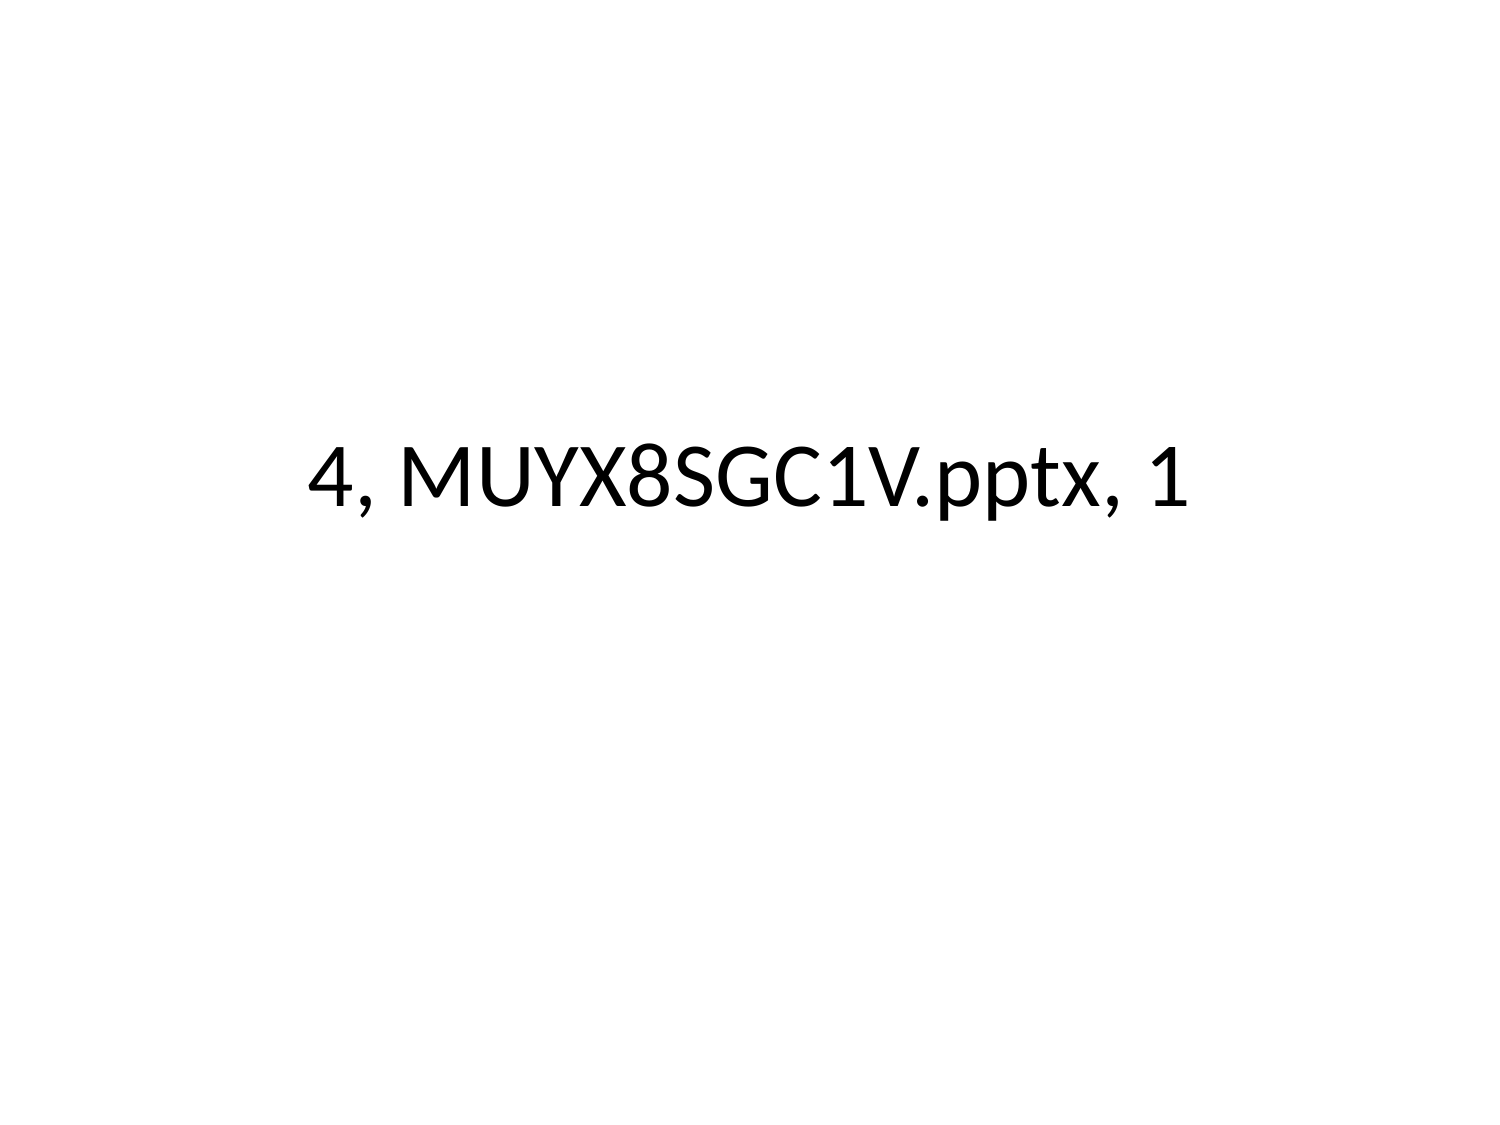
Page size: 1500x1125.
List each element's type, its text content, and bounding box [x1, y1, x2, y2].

title 4, MUYX8SGC1V.pptx, 1 [112, 349, 1388, 591]
